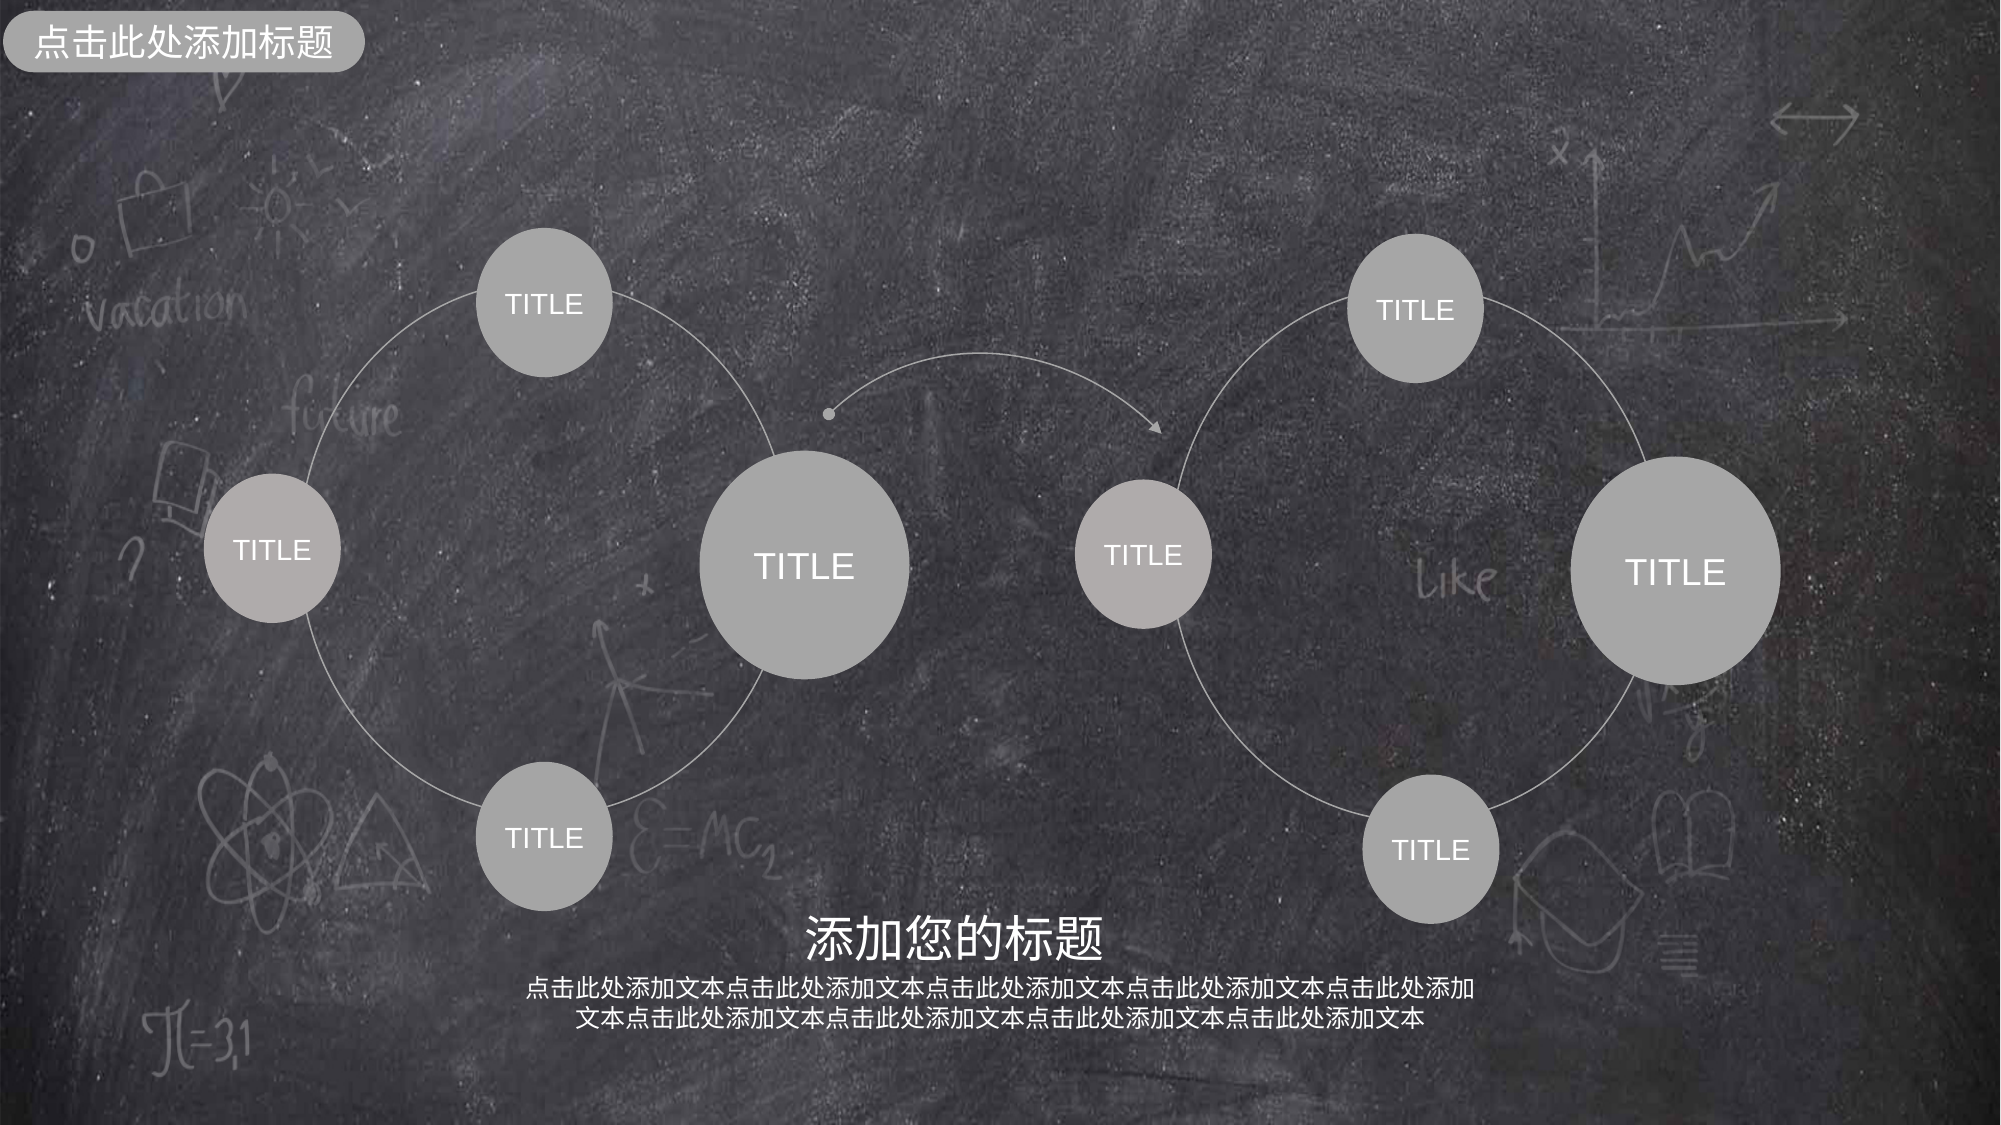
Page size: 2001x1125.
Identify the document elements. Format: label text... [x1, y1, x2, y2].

text_box TITLE [1570, 456, 1781, 686]
picture [0, 0, 2001, 1125]
text_box TITLE [475, 761, 613, 912]
text_box TITLE [1347, 233, 1484, 384]
text_box 点击此处添加标题 [2, 9, 366, 74]
text_box [1177, 297, 1646, 817]
text_box TITLE [476, 227, 613, 378]
text_box TITLE [203, 473, 341, 623]
text_box TITLE [1362, 774, 1500, 924]
text_box 点击此处添加文本点击此处添加文本点击此处添加文本点击此处添加文本点击此处添加文本点击此处添加文本点击此处添加文本点击此处添加文本点击此处添加文本 [500, 964, 1500, 1040]
text_box 添加您的标题 [789, 899, 1211, 964]
text_box [306, 291, 774, 807]
text_box TITLE [1074, 479, 1212, 629]
text_box TITLE [699, 450, 910, 680]
text_box [822, 353, 1162, 591]
